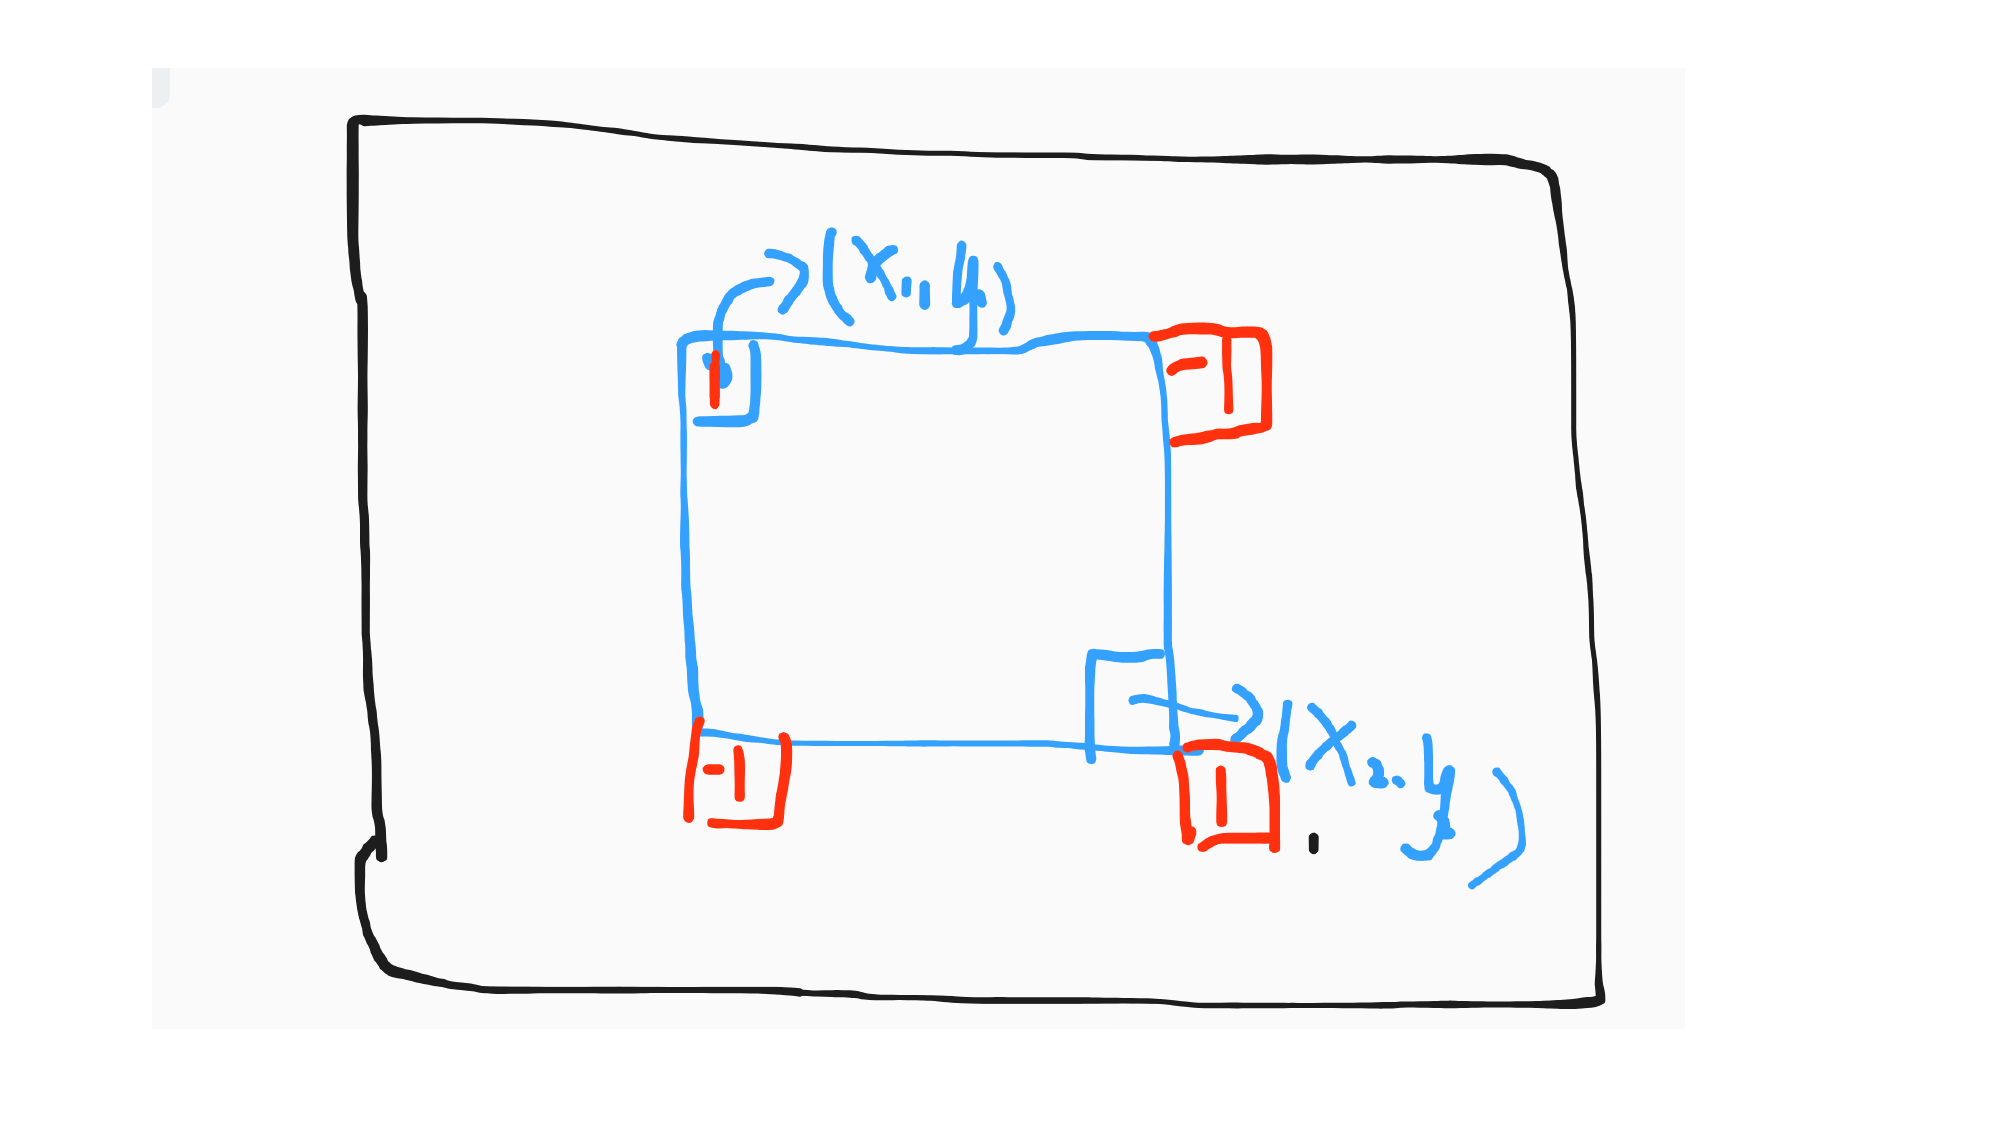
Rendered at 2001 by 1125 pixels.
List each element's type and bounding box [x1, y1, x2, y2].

picture [152, 68, 1685, 1029]
